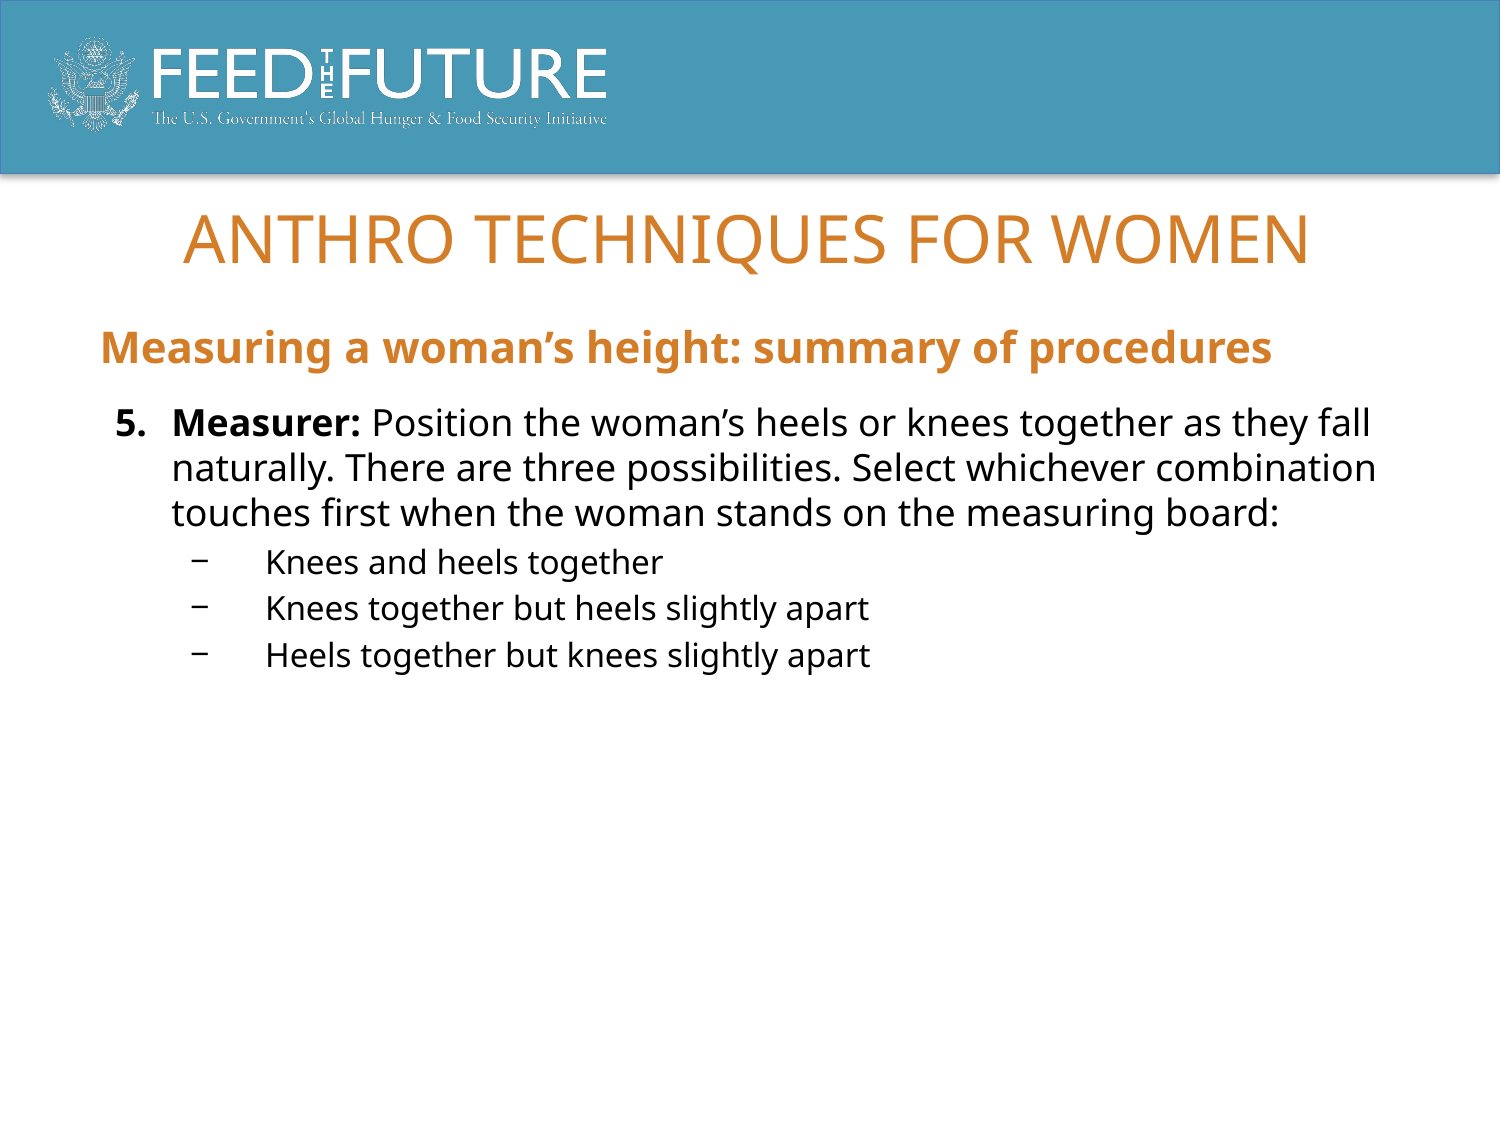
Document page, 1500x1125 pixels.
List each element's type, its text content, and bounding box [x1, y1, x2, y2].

list Measurer: Position the woman’s heels or knees together as they fall naturally. There are three possibilities. Select whichever combination touches first when the woman stands on the measuring board: Knees and heels together Knees together but heels slightly apart Heels together but knees slightly apart [100, 391, 1430, 932]
title ANTHRO TECHNIQUES FOR WOMEN [73, 189, 1424, 288]
list Measuring a woman’s height: summary of procedures [84, 312, 1423, 387]
